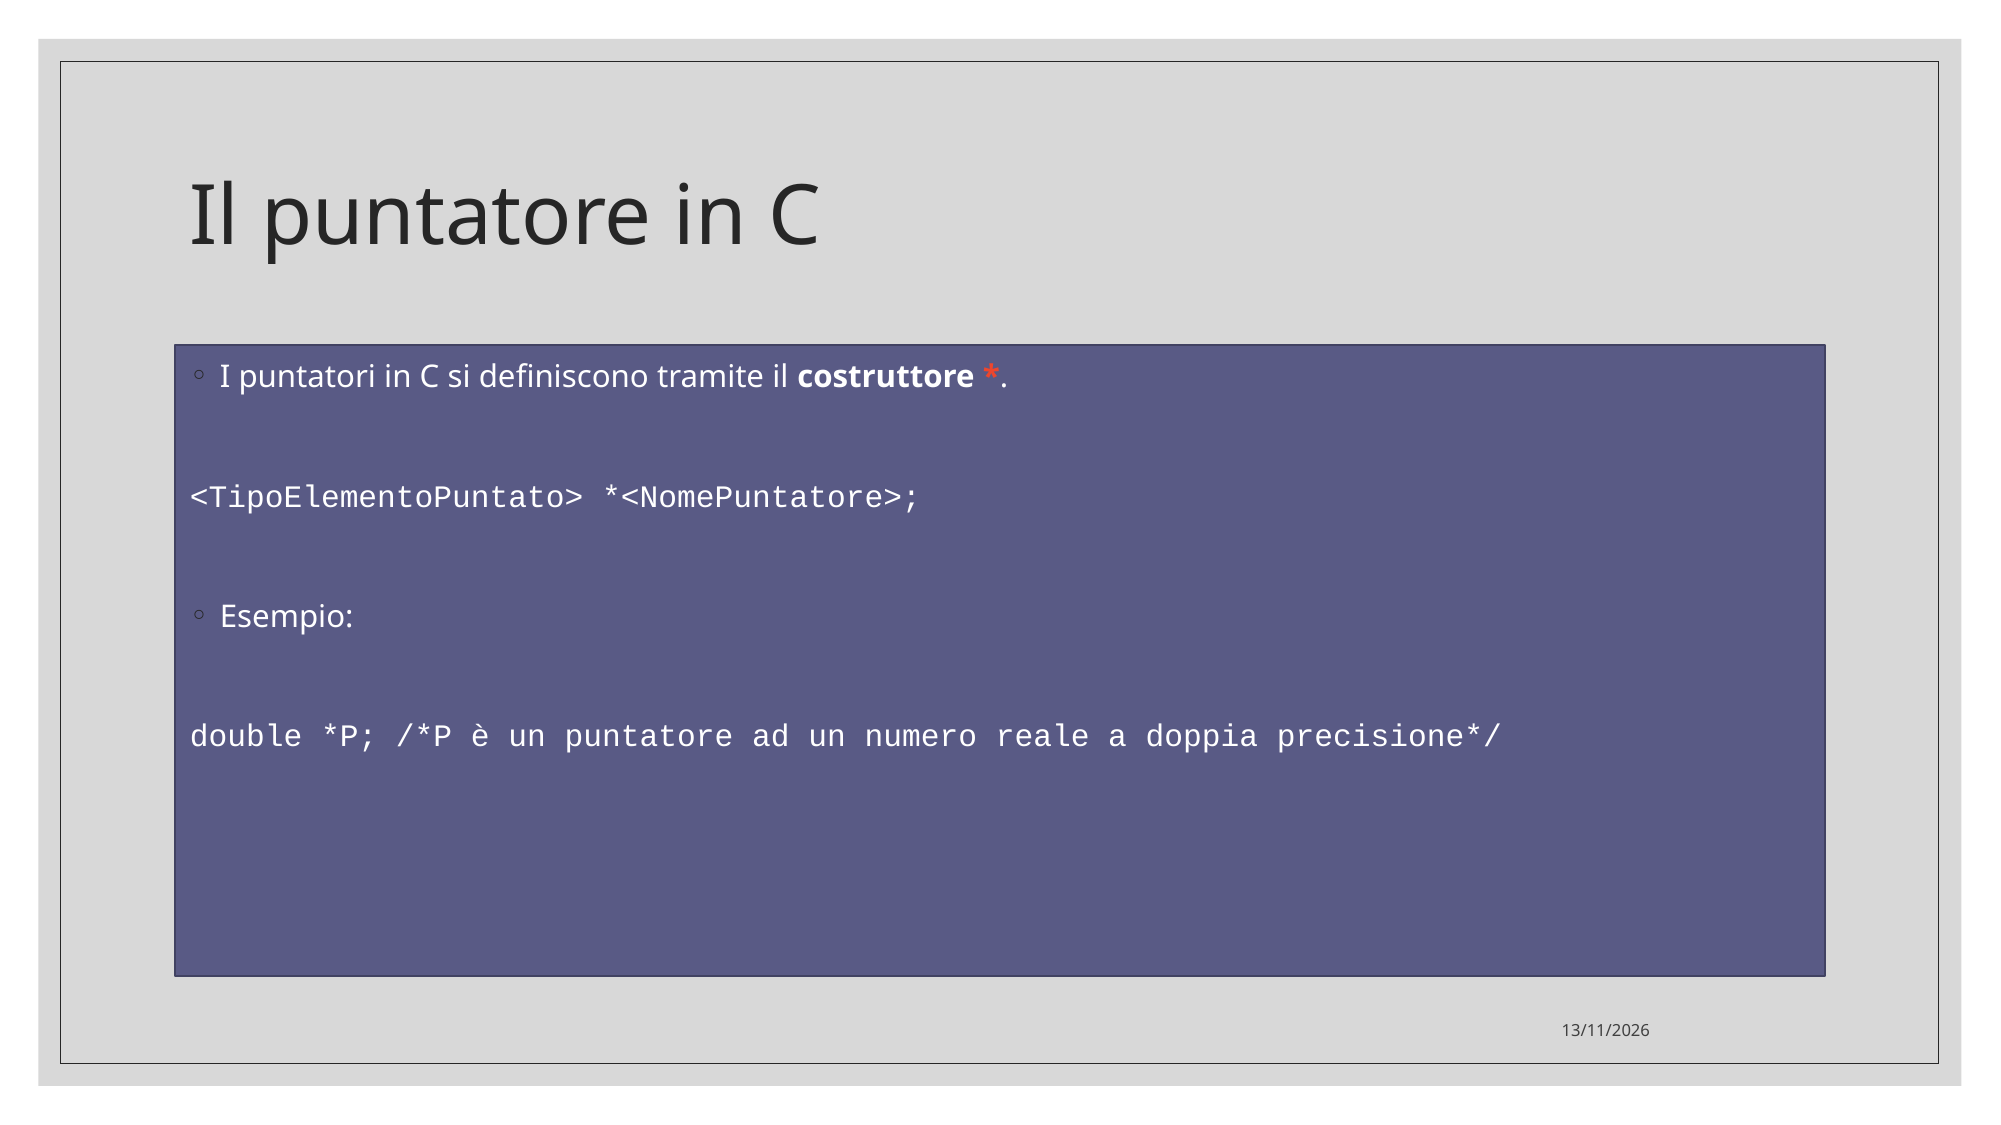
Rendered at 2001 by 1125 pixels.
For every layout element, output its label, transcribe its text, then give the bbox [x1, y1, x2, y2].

text_box 16/12/2020 [1190, 990, 1665, 1050]
text_box Il puntatore in C [174, 105, 1825, 331]
text_box I puntatori in C si definiscono tramite il costruttore *. <TipoElementoPuntato> *<NomePuntatore>; Esempio: double *P; /*P è un puntatore ad un numero reale a doppia precisione*/ [174, 344, 1825, 977]
